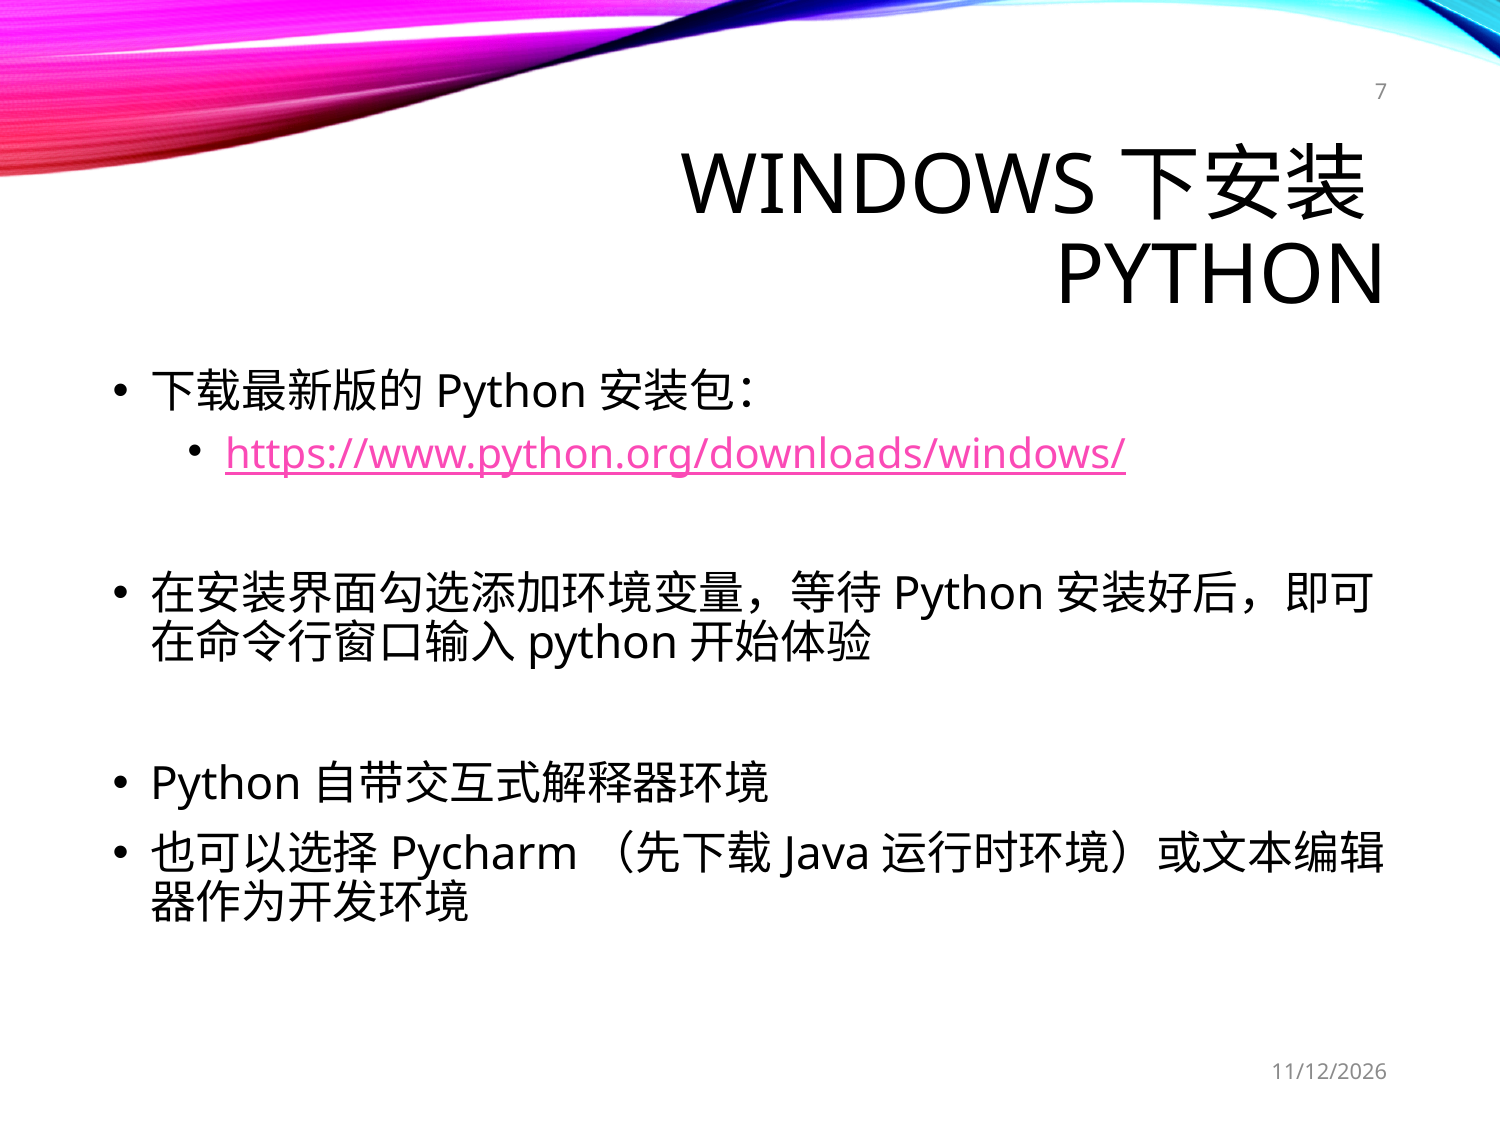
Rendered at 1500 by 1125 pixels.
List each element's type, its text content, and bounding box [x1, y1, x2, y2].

picture [0, 0, 1500, 178]
slide_number 7 [1078, 62, 1403, 123]
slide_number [1051, 1042, 1403, 1103]
list 下载最新版的Python安装包： https://www.python.org/downloads/windows/ 在安装界面勾选添加环境变量，等待Python安装好后，即可在命令行窗口输入python开始体验 Python自带交互式解释器环境 也可以选择Pycharm（先下载Java运行时环境）或文本编辑器作为开发环境 [97, 360, 1403, 1028]
title Windows下安装Python [356, 125, 1403, 338]
